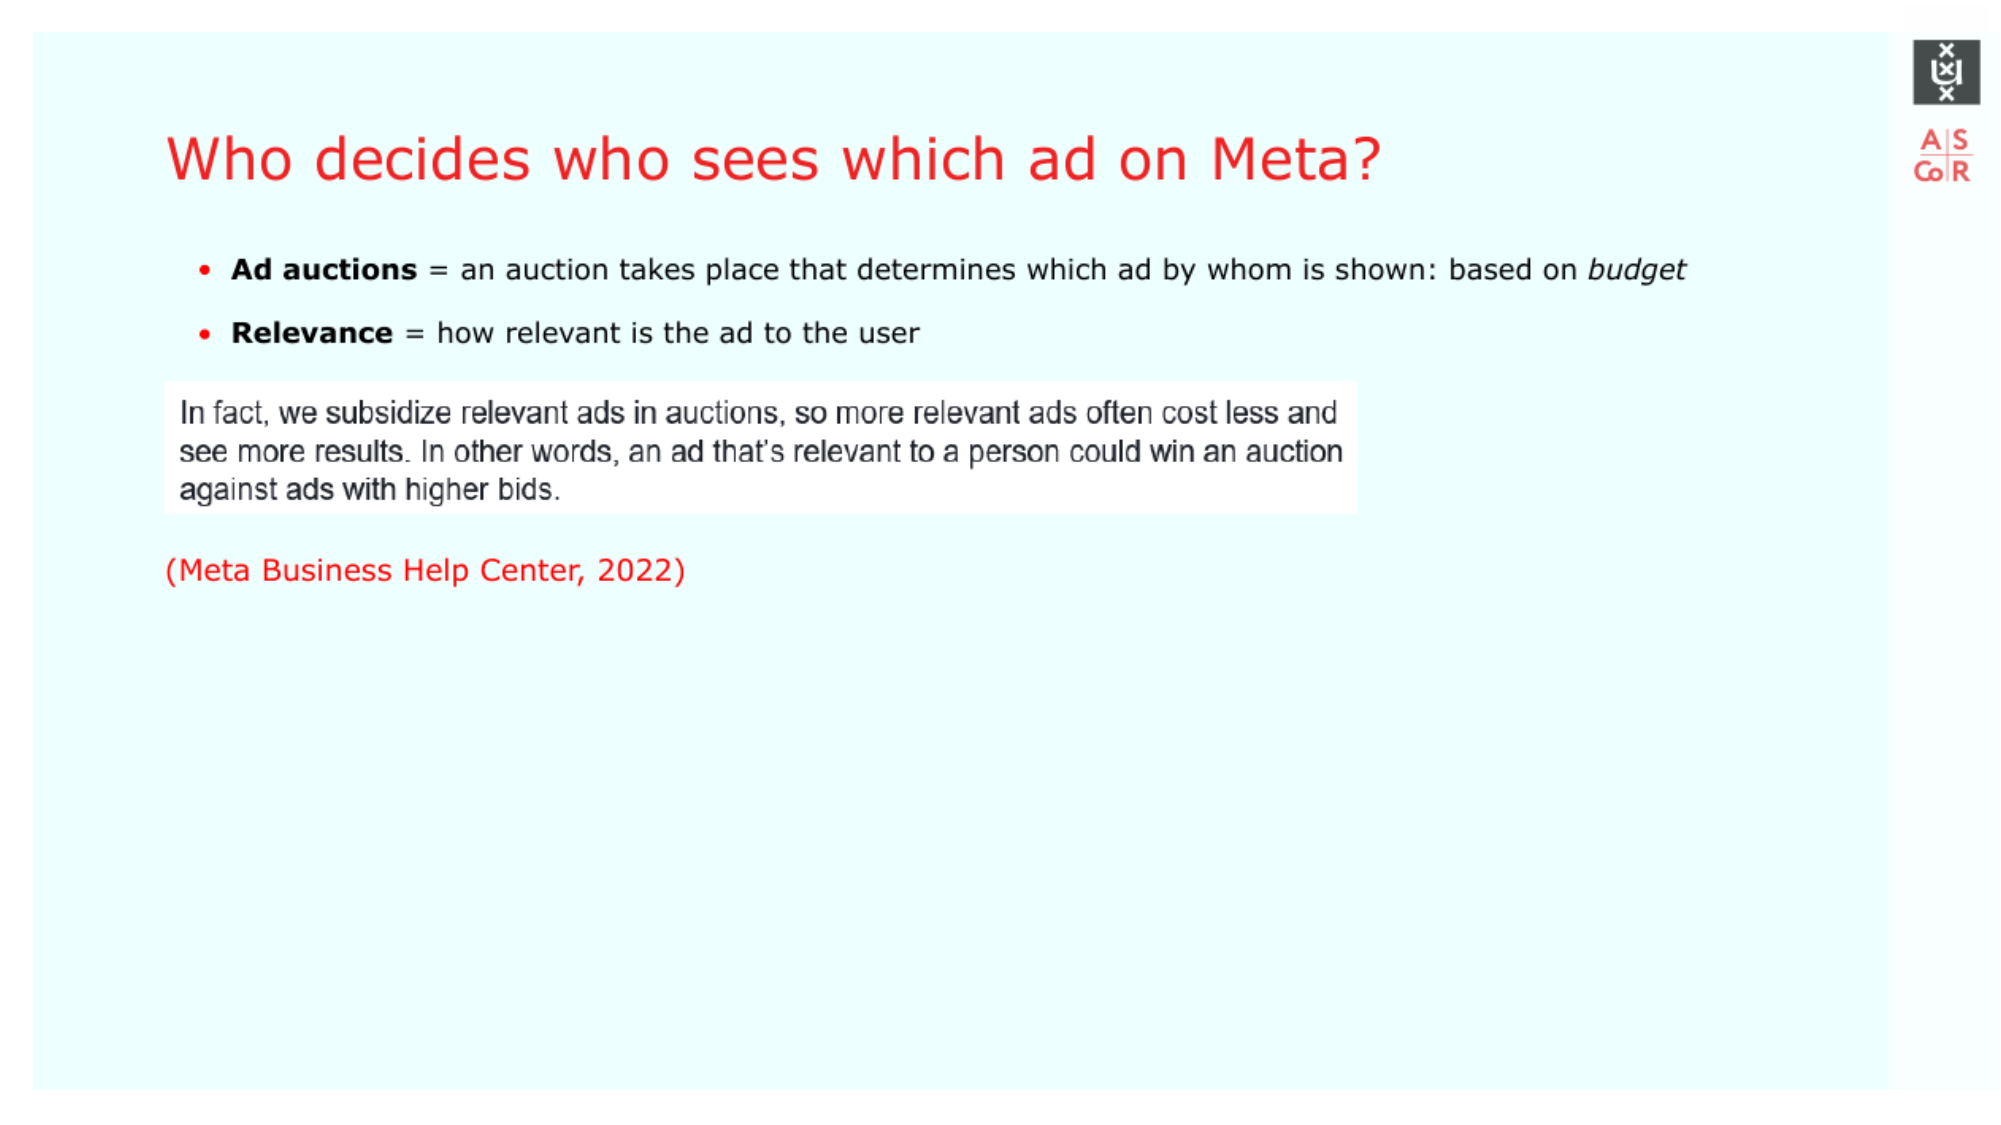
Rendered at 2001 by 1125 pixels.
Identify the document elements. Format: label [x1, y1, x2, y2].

list [0, 0, 2000, 1125]
